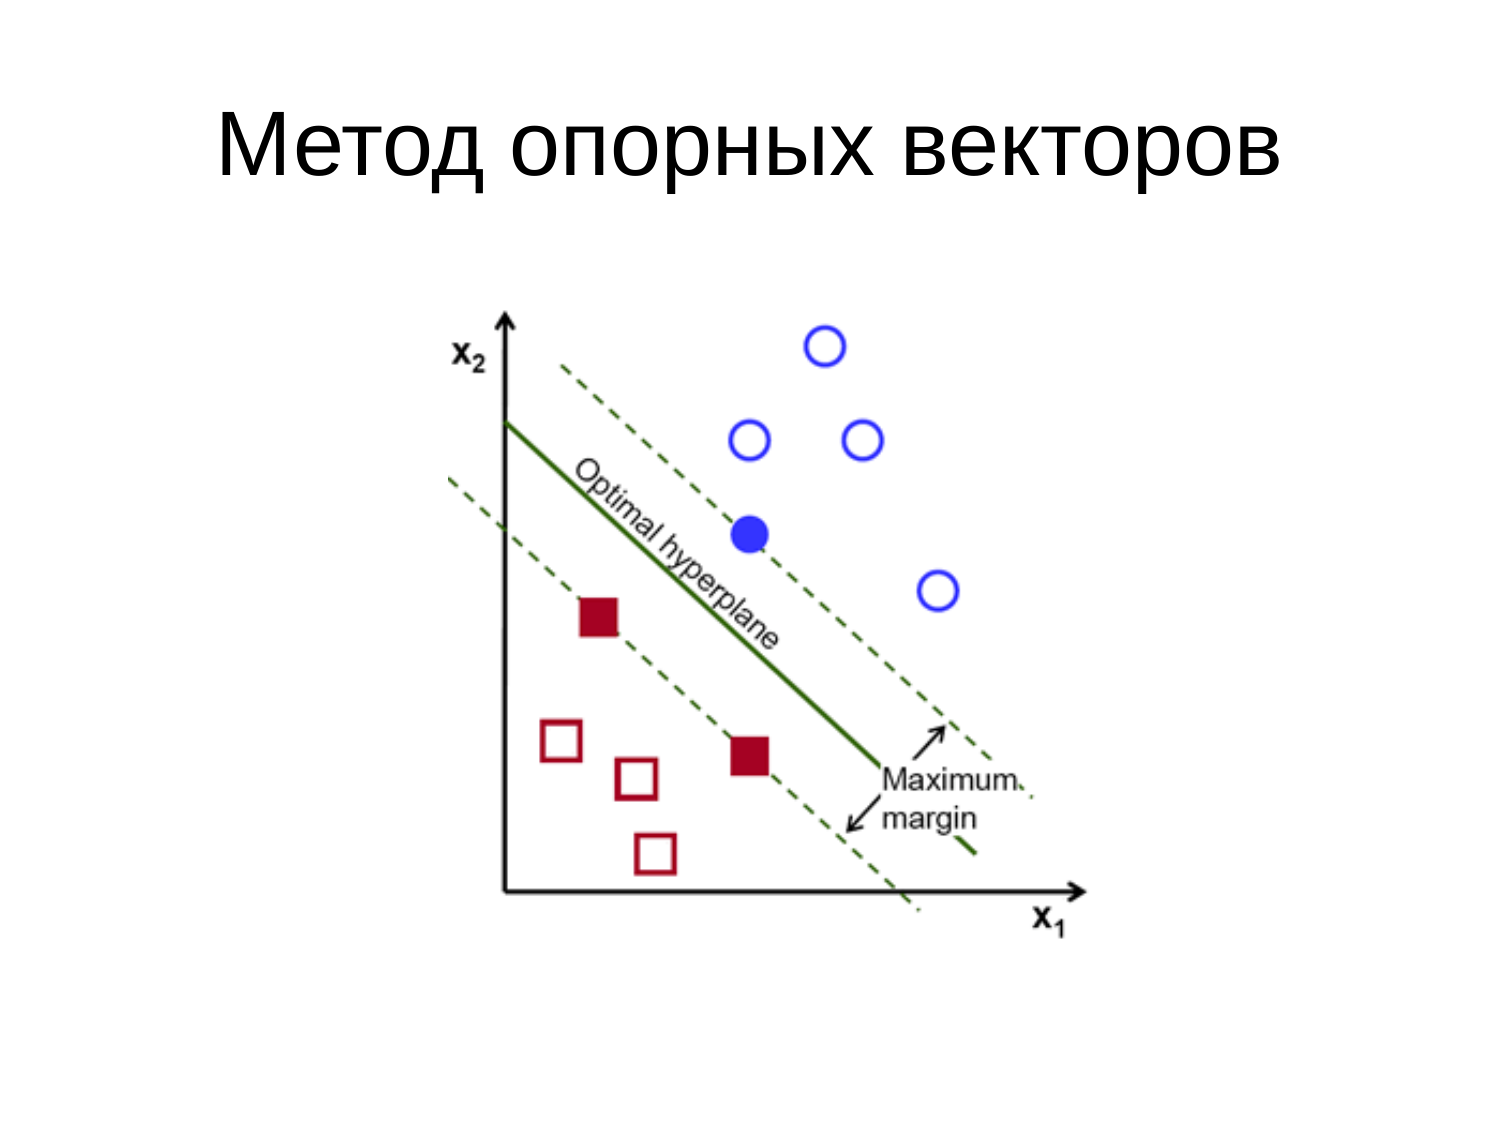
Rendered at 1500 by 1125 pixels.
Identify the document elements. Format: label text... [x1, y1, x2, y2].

text_box Метод опорных векторов [75, 45, 1425, 233]
picture [448, 306, 1091, 941]
